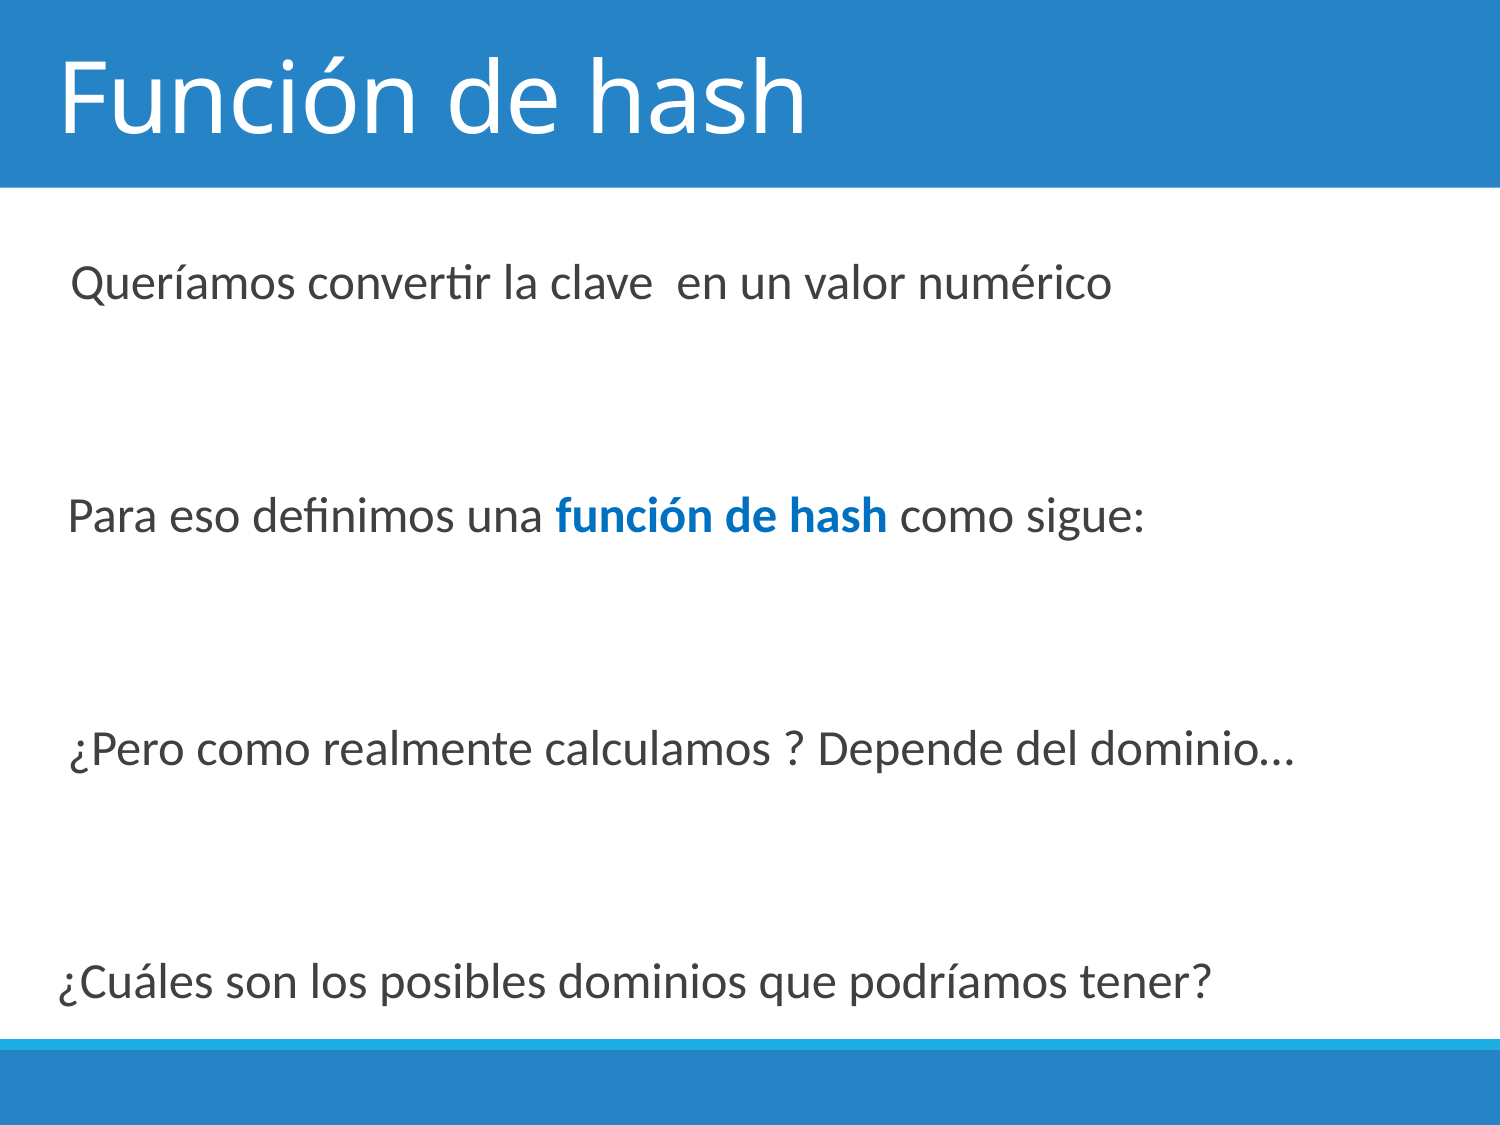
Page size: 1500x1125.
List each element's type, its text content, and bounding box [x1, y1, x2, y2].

title Función de hash [41, 0, 1459, 188]
